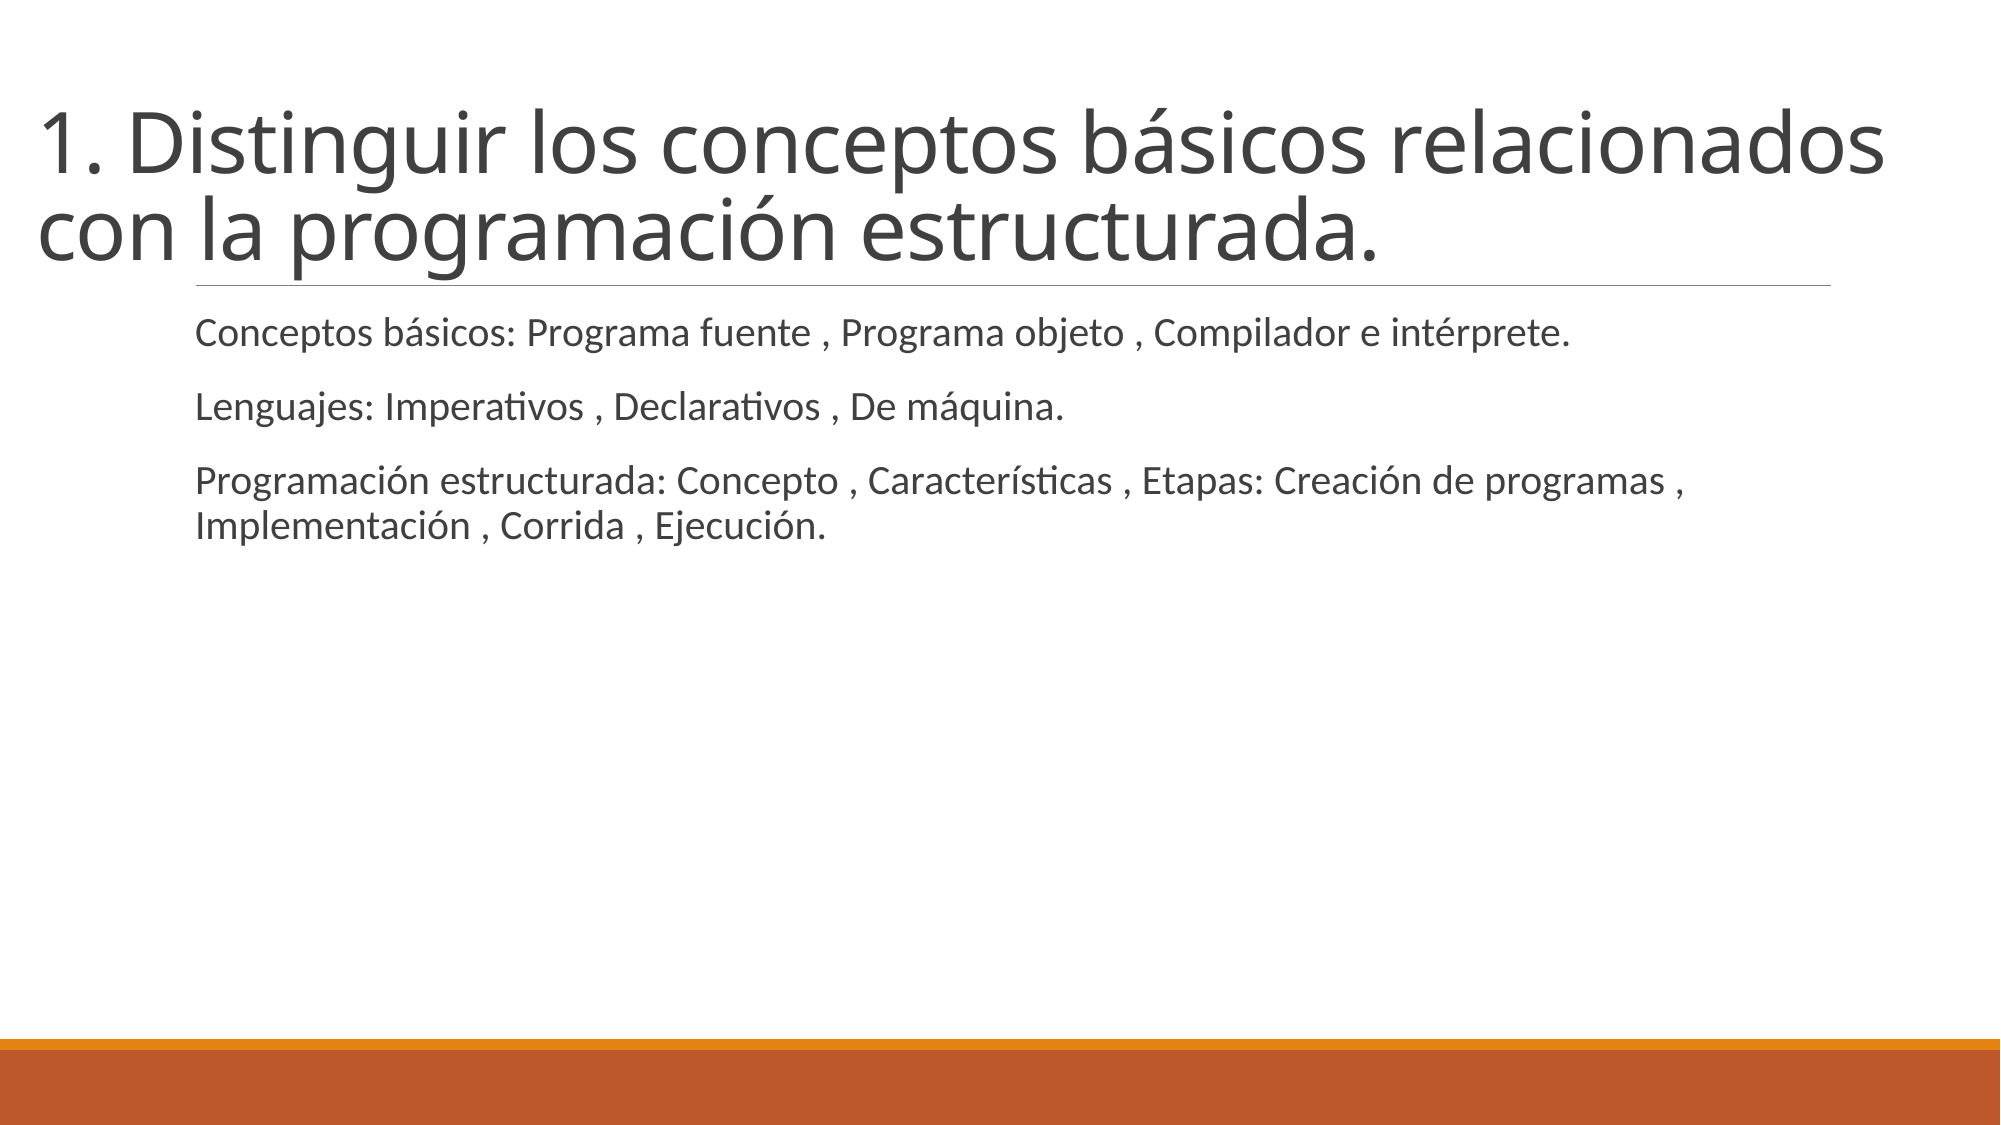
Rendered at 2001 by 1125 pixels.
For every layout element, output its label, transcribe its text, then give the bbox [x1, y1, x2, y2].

list Conceptos básicos: Programa fuente , Programa objeto , Compilador e intérprete. Lenguajes: Imperativos , Declarativos , De máquina. Programación estructurada: Concepto , Características , Etapas: Creación de programas , Implementación , Corrida , Ejecución. [180, 302, 1830, 963]
title 1. Distinguir los conceptos básicos relacionados con la programación estructurada. [21, 47, 2000, 285]
